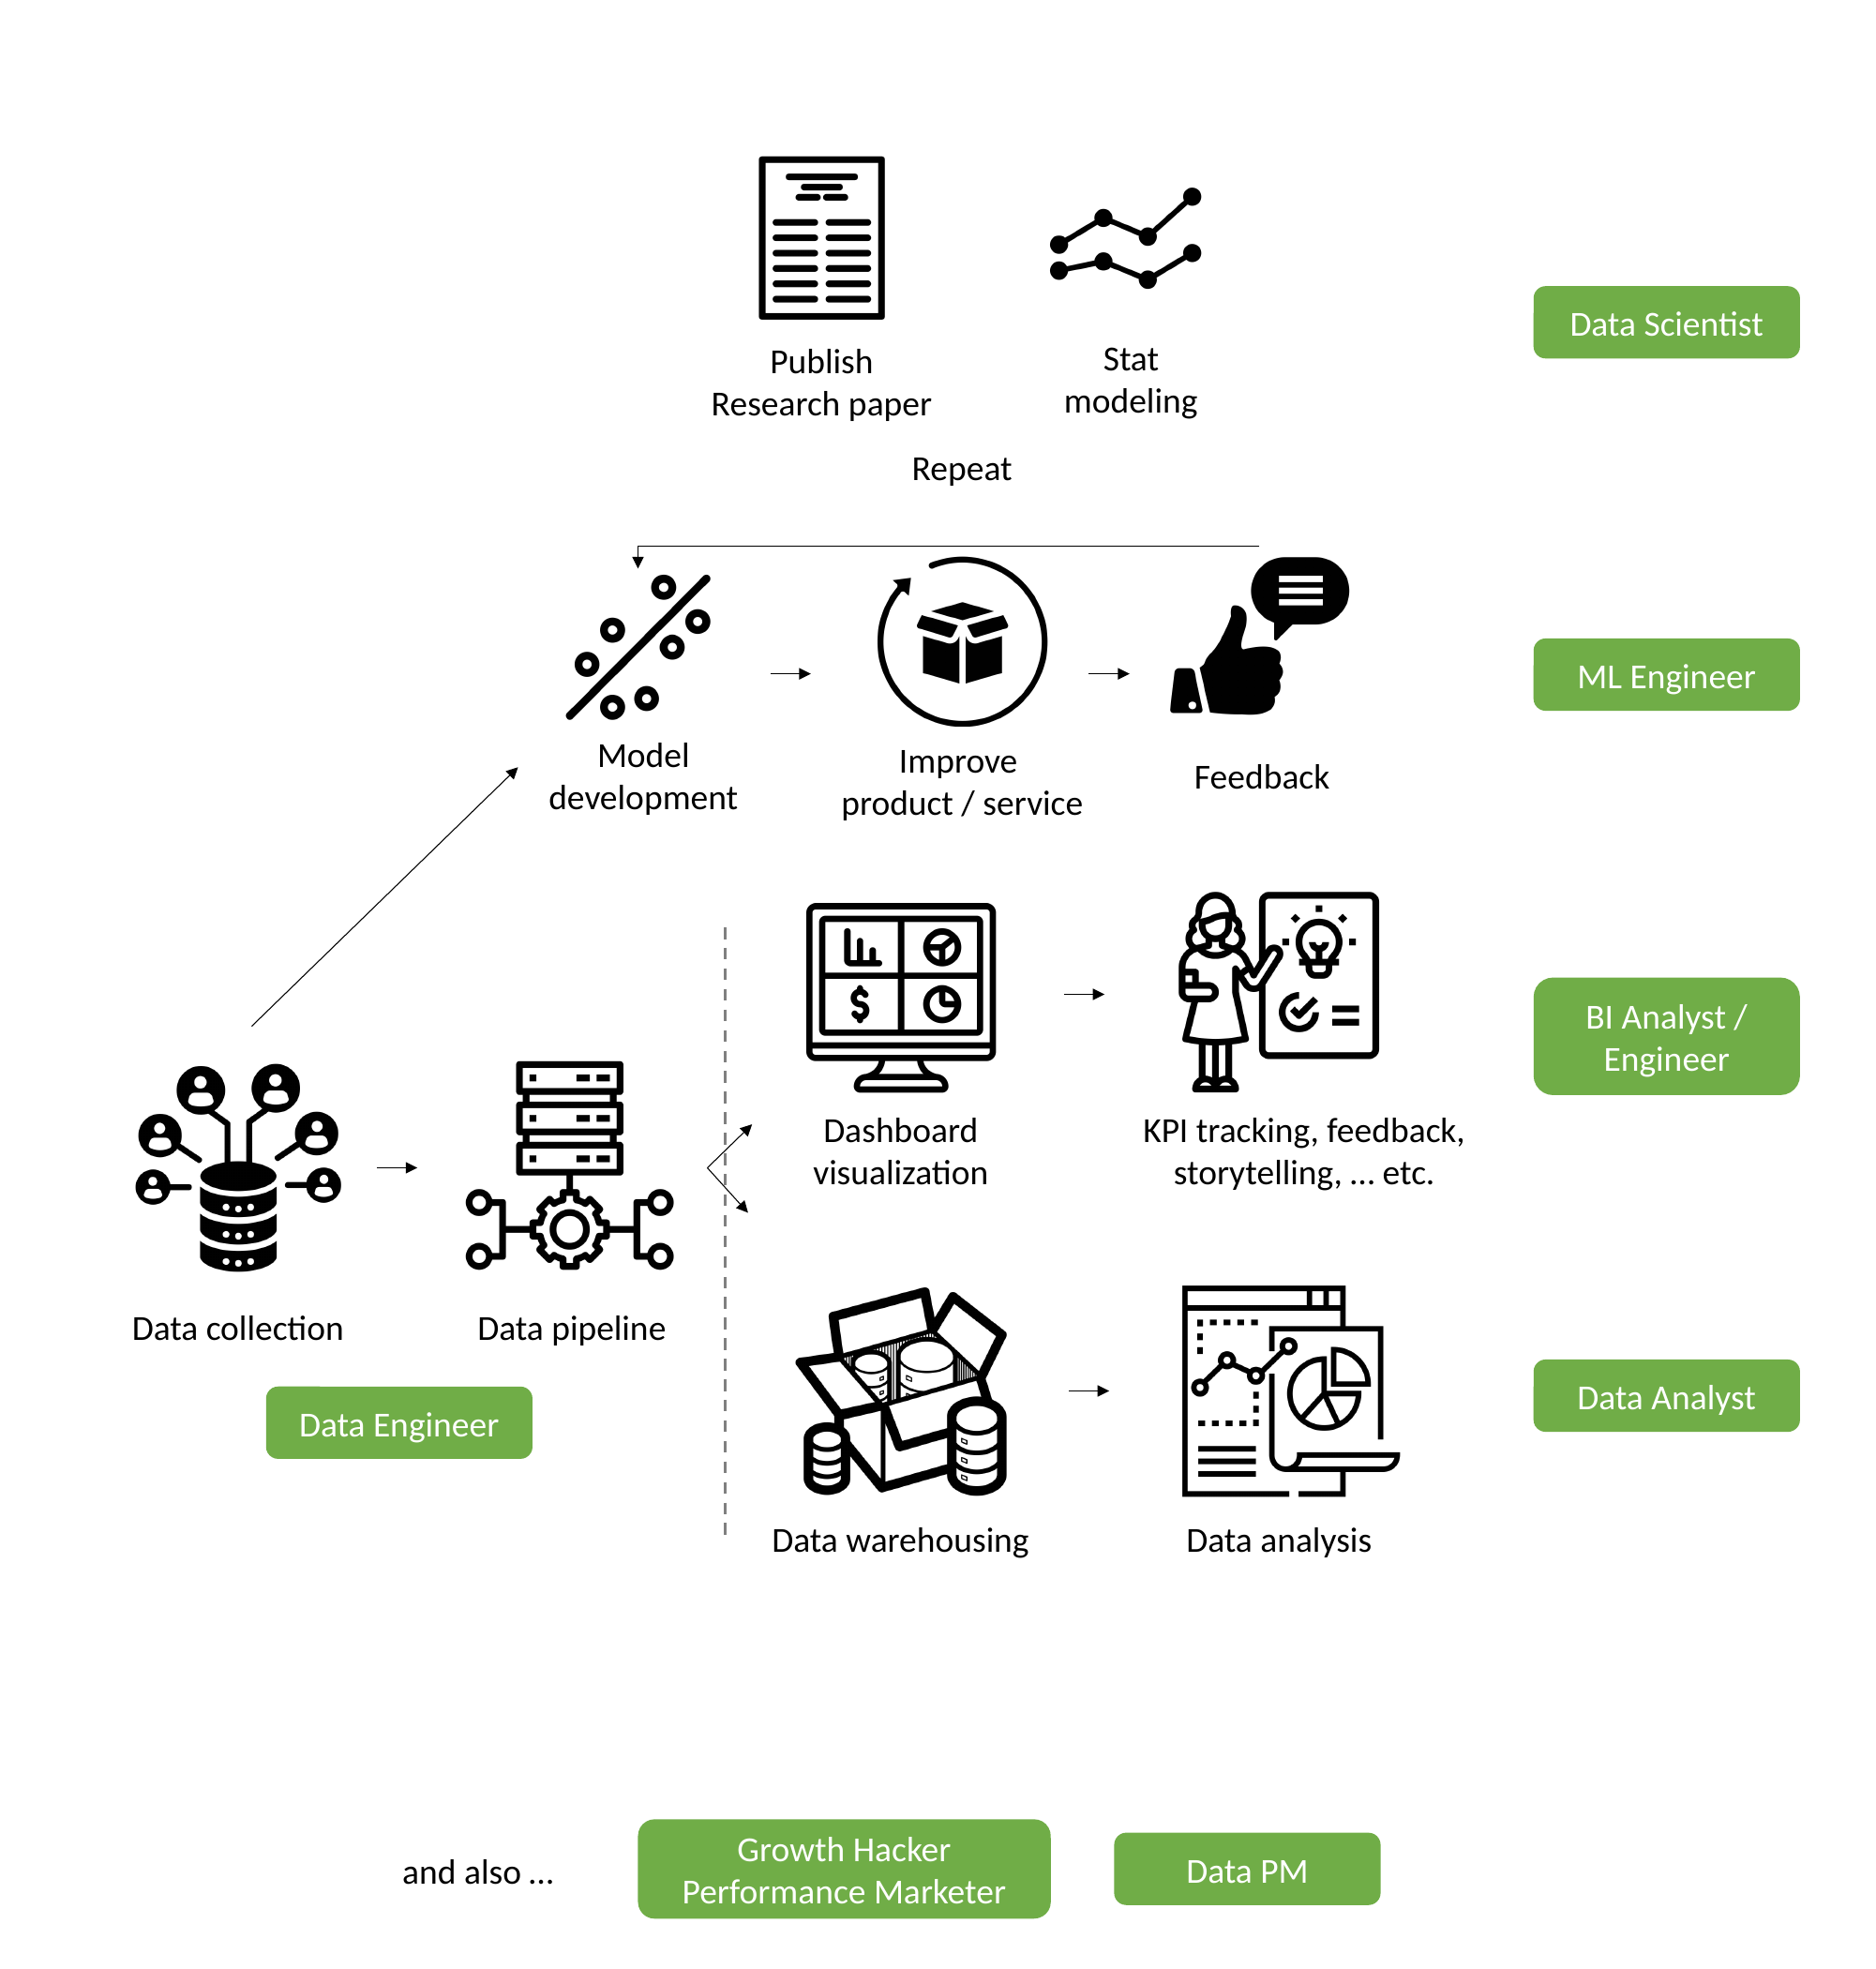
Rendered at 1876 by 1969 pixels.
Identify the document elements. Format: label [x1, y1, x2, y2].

text_box [99, 146, 1800, 1919]
